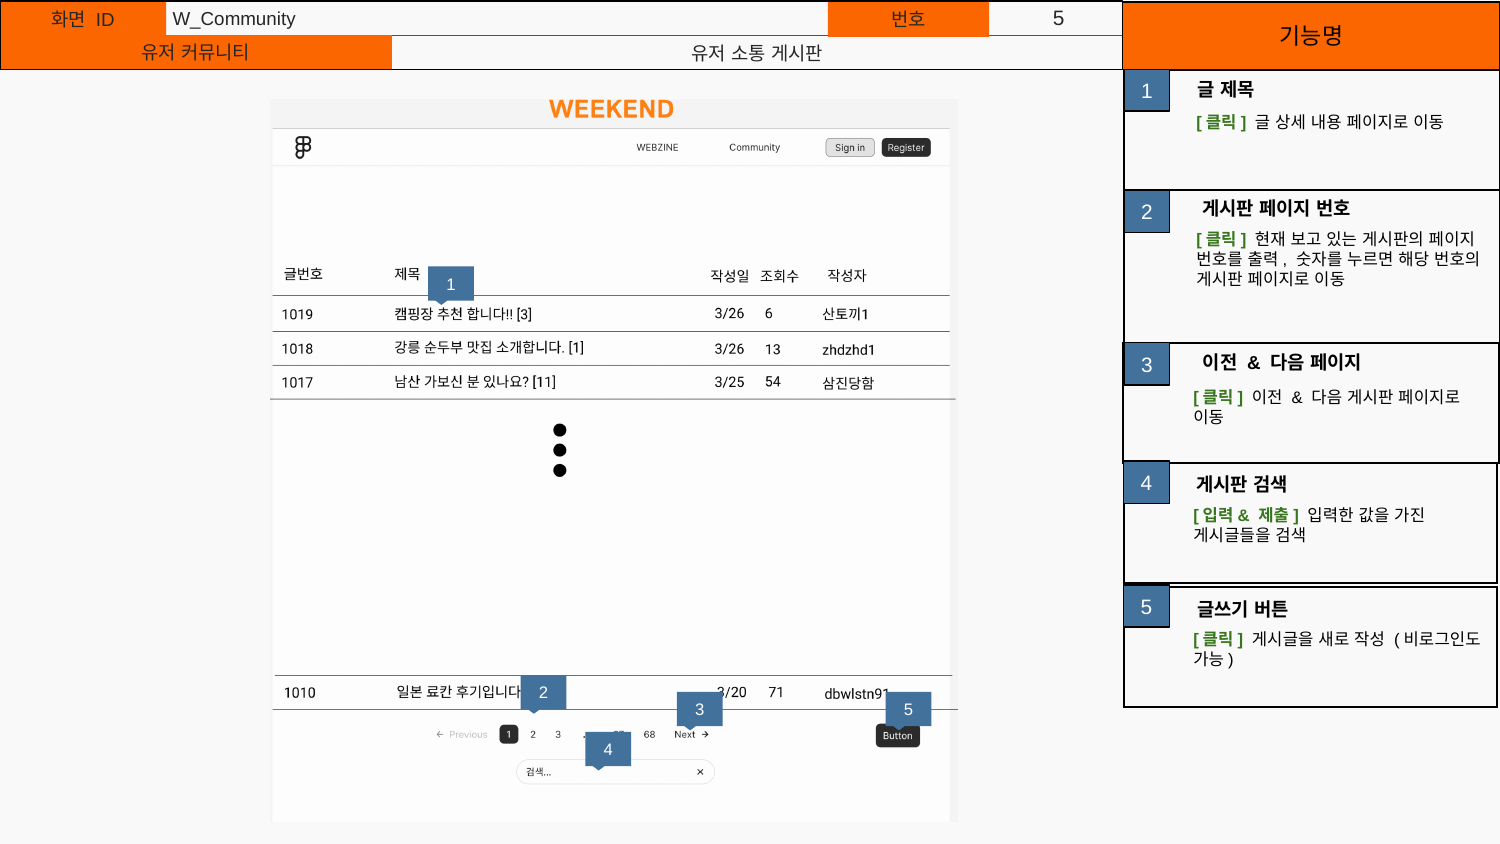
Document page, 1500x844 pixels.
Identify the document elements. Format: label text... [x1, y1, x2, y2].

text_box 1 [1123, 70, 1170, 111]
text_box 게시판 검색 [1184, 467, 1447, 499]
text_box [클릭] 게시글을 새로 작성 (비로그인도 가능) [1182, 623, 1500, 675]
text_box 기능명 [1123, 1, 1500, 70]
text_box [입력& 제출] 입력한 값을 가진 게시글들을 검색 [1182, 499, 1500, 551]
text_box [클릭] 현재 보고 있는 게시판의 페이지 번호를 출력, 숫자를 누르면 해당 번호의 게시판 페이지로 이동 [1185, 223, 1500, 315]
text_box 게시판 페이지 번호 [1191, 190, 1430, 225]
text_box [클릭] 이전 & 다음 게시판 페이지로 이동 [1182, 381, 1500, 433]
text_box [0, 40, 1123, 70]
picture [269, 99, 959, 822]
text_box 2 [1123, 190, 1170, 233]
text_box [1124, 70, 1500, 191]
text_box [1123, 586, 1498, 708]
text_box 글 제목 [1186, 72, 1449, 106]
text_box [1124, 191, 1500, 342]
text_box 글쓰기 버튼 [1186, 592, 1448, 623]
text_box [클릭] 글 상세 내용 페이지로 이동 [1185, 106, 1500, 138]
text_box [1122, 342, 1500, 463]
text_box 5 [1123, 585, 1170, 628]
text_box [0, 1, 1123, 34]
text_box 이전 & 다음 페이지 [1191, 345, 1431, 380]
text_box 4 [1123, 461, 1170, 504]
text_box [1123, 462, 1498, 584]
text_box 3 [1123, 342, 1170, 385]
